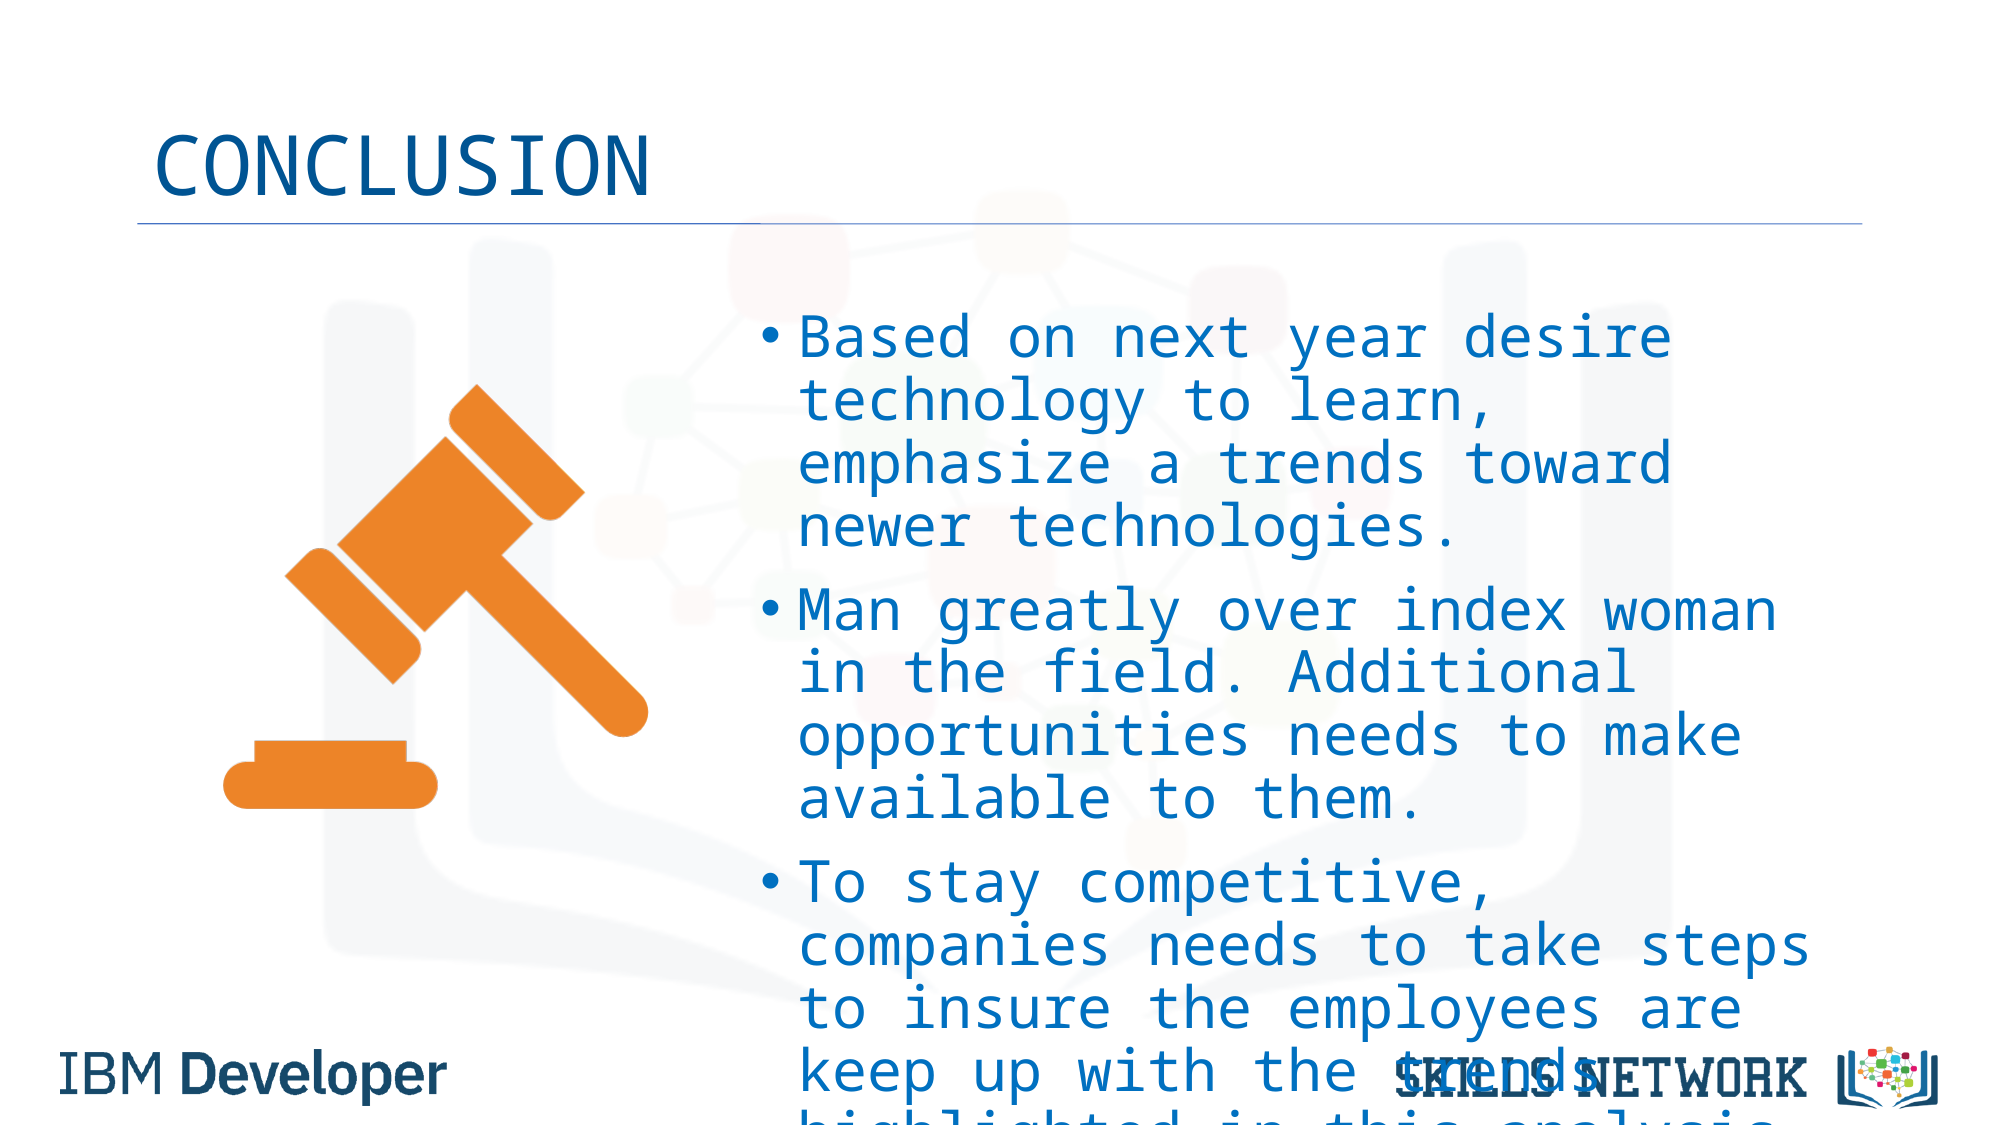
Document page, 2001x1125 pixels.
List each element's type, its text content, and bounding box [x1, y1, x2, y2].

list Based on next year desire technology to learn, emphasize a trends toward newer technologies. Man greatly over index woman in the field. Additional opportunities needs to make available to them. To stay competitive, companies needs to take steps to insure the employees are keep up with the trends highlighted in this analysis. [745, 299, 1863, 1014]
picture [1390, 1045, 1945, 1111]
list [184, 346, 686, 848]
picture [55, 1045, 459, 1108]
title CONCLUSION [137, 59, 1863, 278]
